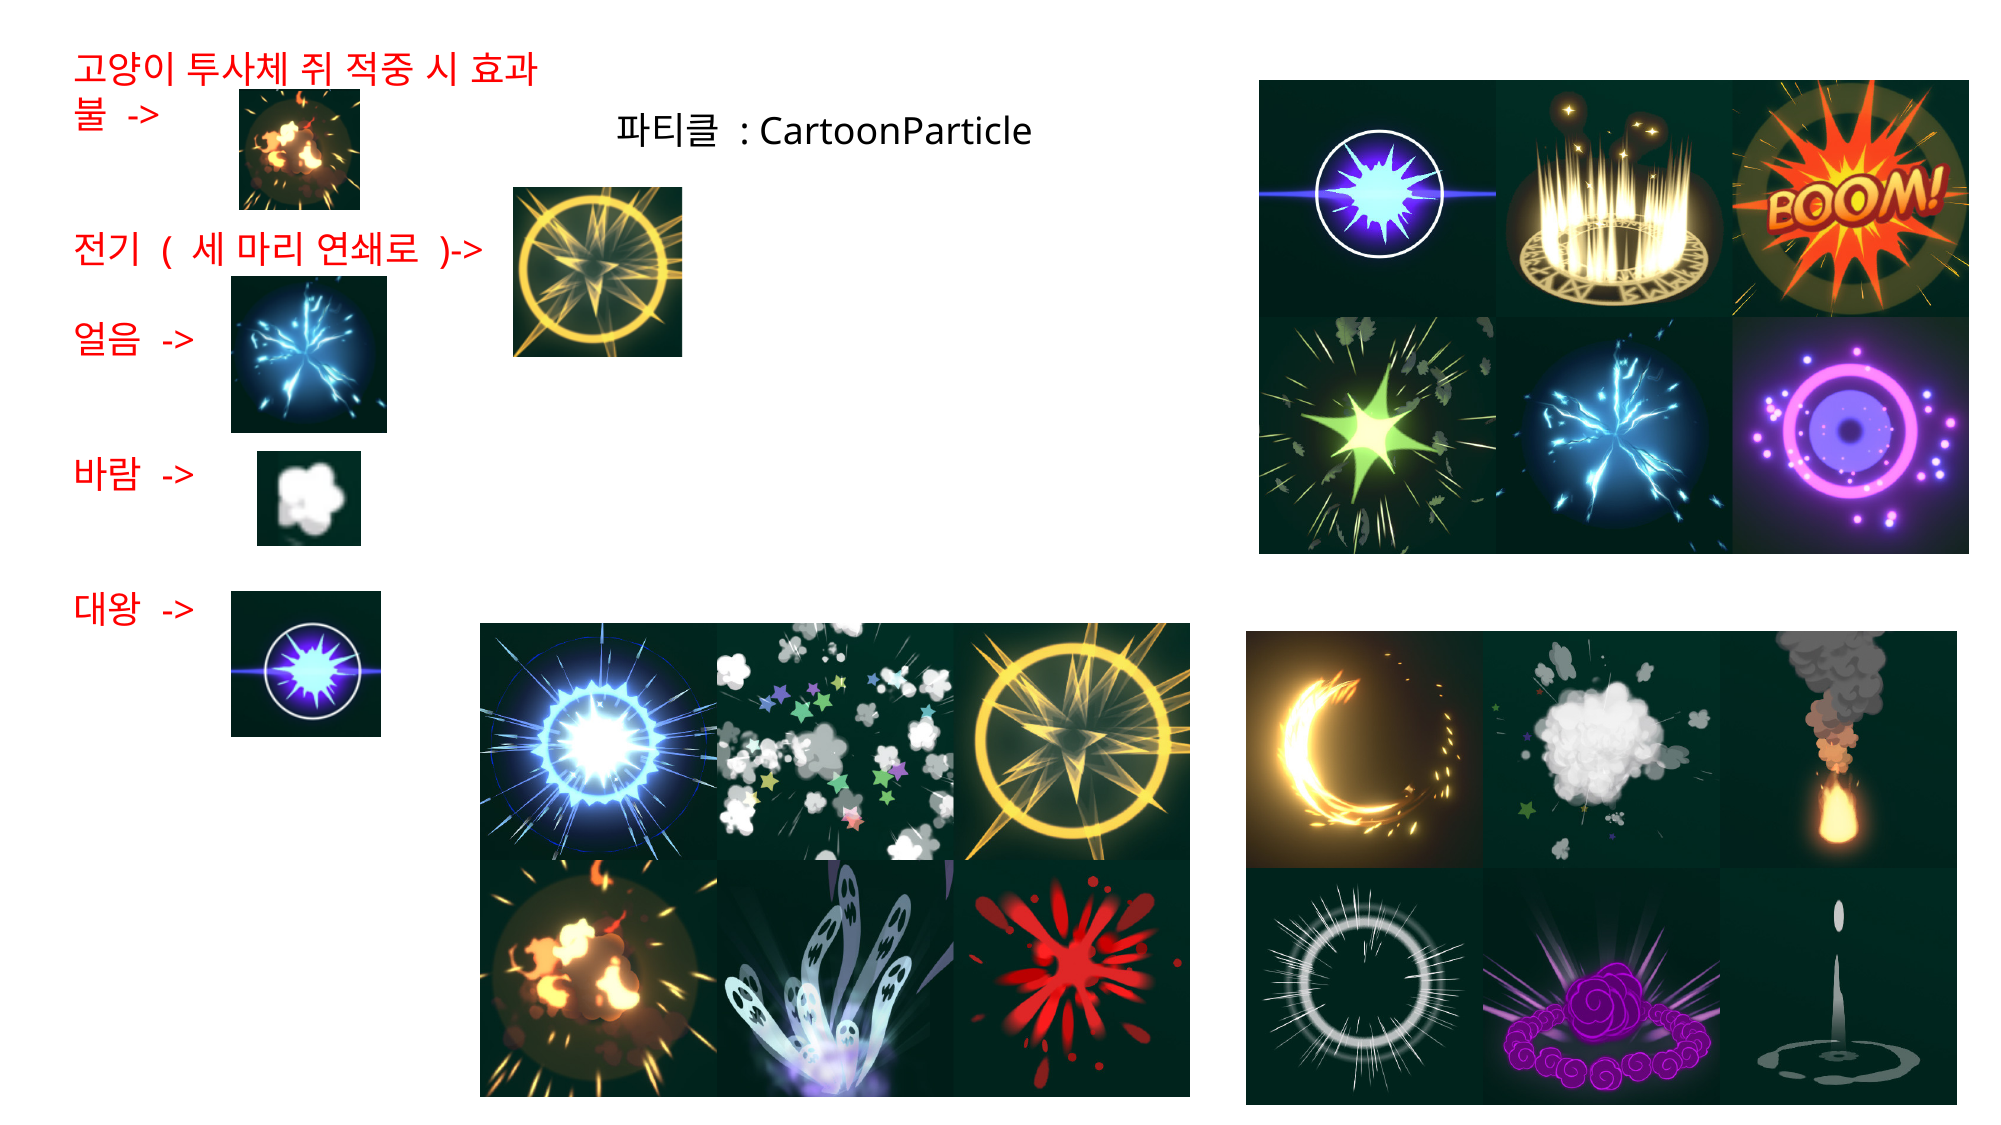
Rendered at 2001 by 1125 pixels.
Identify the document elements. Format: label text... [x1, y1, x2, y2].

picture [231, 275, 387, 433]
picture [1246, 631, 1957, 1105]
picture [480, 623, 1190, 1097]
text_box 고양이 투사체 쥐 적중 시 효과 불 -> 전기 ( 세 마리 연쇄로 )-> 얼음 -> 바람 -> 대왕 -> [58, 38, 768, 639]
text_box 파티클 : CartoonParticle [768, 100, 1259, 160]
picture [231, 89, 360, 210]
picture [513, 187, 686, 357]
picture [231, 591, 381, 737]
picture [1259, 80, 1969, 554]
picture [257, 451, 361, 546]
